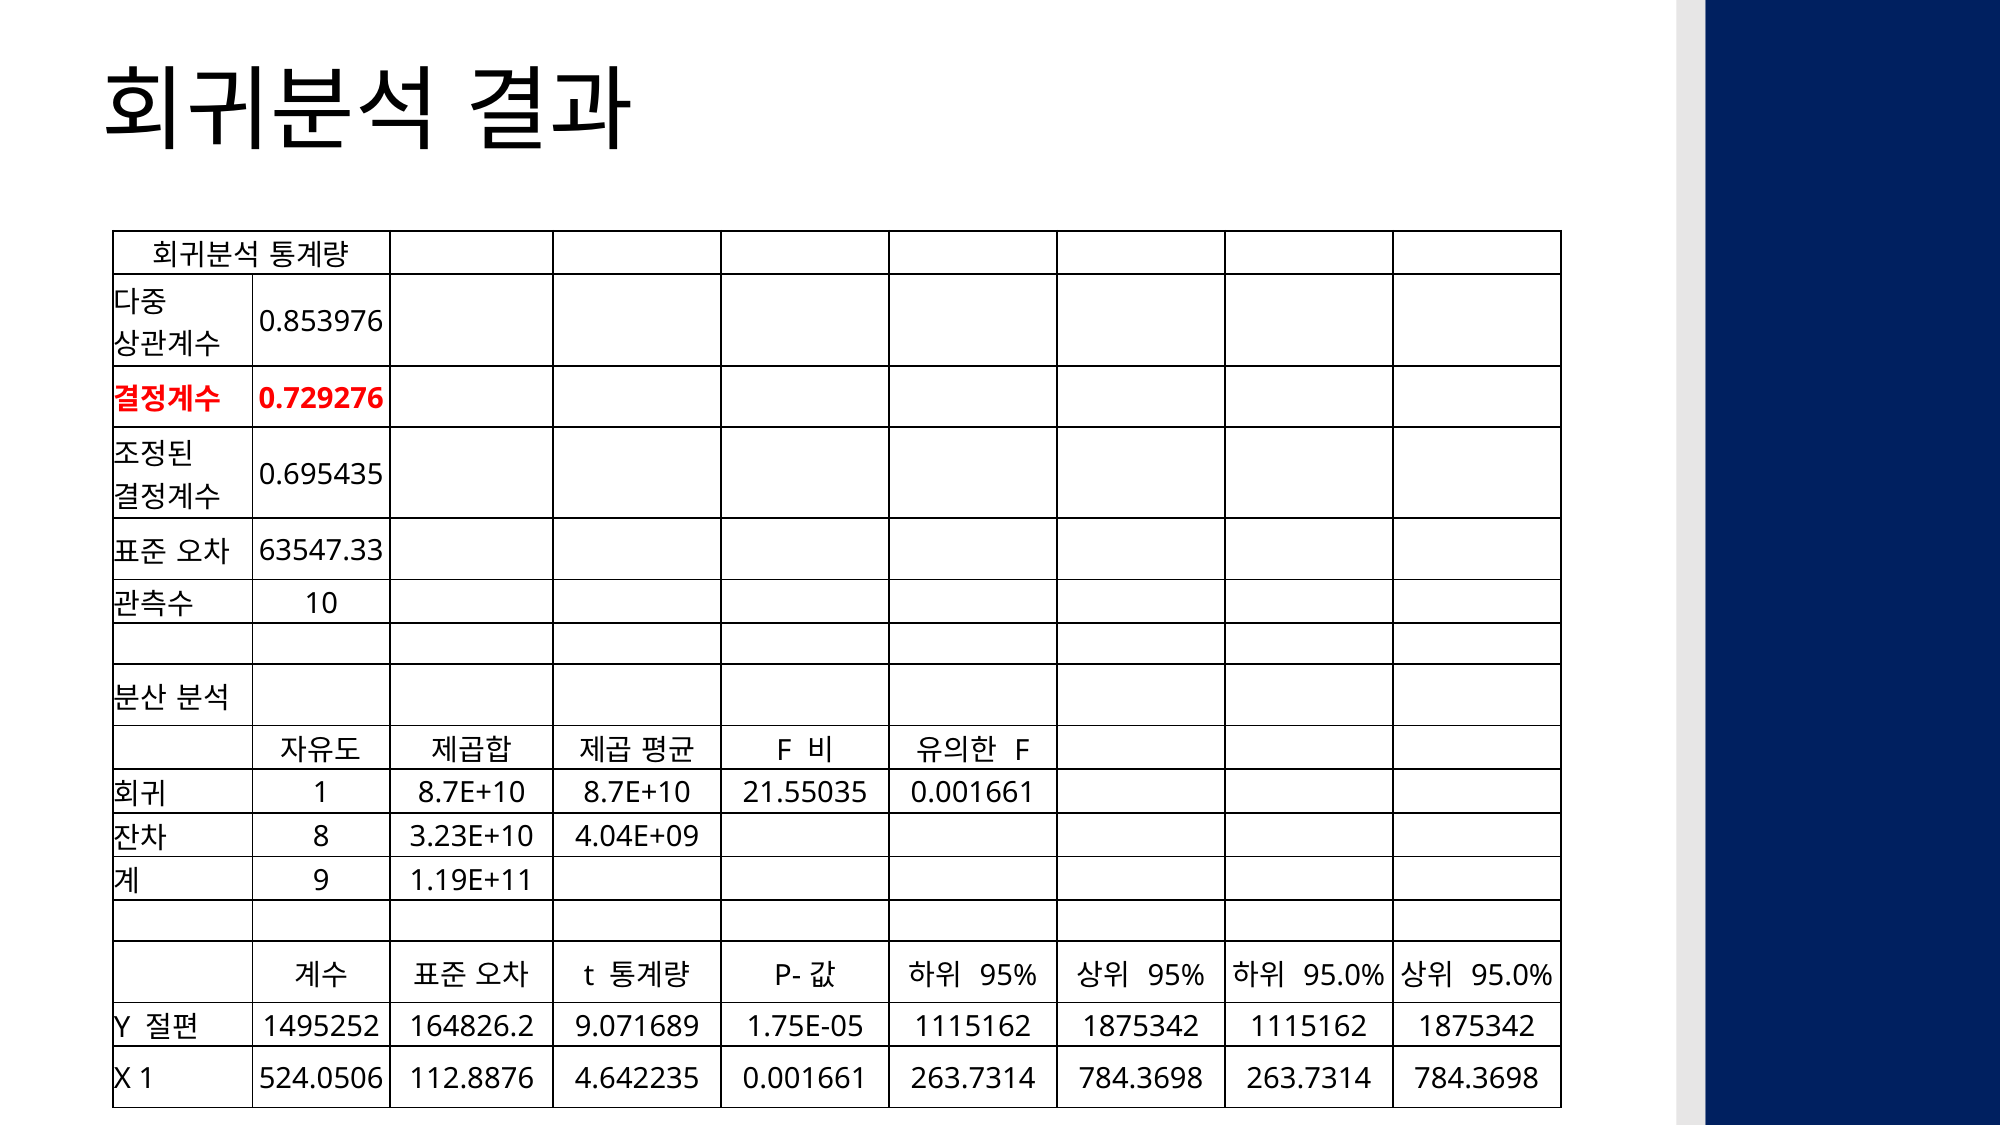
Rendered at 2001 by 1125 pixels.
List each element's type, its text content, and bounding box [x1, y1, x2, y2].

table_cell [890, 665, 1056, 725]
text_box [1675, 0, 1706, 1125]
table_cell [1226, 367, 1392, 426]
table_cell X 1 [114, 1047, 252, 1107]
table_cell P-값 [722, 942, 888, 1002]
table_cell t 통계량 [554, 942, 720, 1002]
table_header [890, 232, 1056, 273]
table_cell [391, 519, 552, 579]
table_cell 9 [253, 857, 389, 899]
table_cell [722, 857, 888, 899]
table_cell 표준 오차 [391, 942, 552, 1002]
table_cell 112.8876 [391, 1047, 552, 1107]
table_cell 상위 95% [1058, 942, 1224, 1002]
table_cell [1226, 857, 1392, 899]
table_cell [1394, 770, 1560, 812]
table_cell [1226, 814, 1392, 856]
table_cell [1394, 857, 1560, 899]
table_cell 263.7314 [890, 1047, 1056, 1107]
table_cell 하위 95.0% [1226, 942, 1392, 1002]
table_header [1058, 232, 1224, 273]
table_cell 0.695435 [253, 428, 389, 517]
table_cell 784.3698 [1394, 1047, 1560, 1107]
table_cell [1394, 580, 1560, 622]
table_cell [1226, 665, 1392, 725]
table_cell [1058, 770, 1224, 812]
table_cell [1058, 275, 1224, 365]
table_cell [1226, 580, 1392, 622]
table_cell [1058, 726, 1224, 768]
table_cell [722, 367, 888, 426]
table_cell 1 [253, 770, 389, 812]
table_cell [1058, 665, 1224, 725]
table_cell [722, 624, 888, 663]
table_cell [391, 624, 552, 663]
table_cell [722, 275, 888, 365]
table_cell [114, 901, 252, 940]
table_cell 3.23E+10 [391, 814, 552, 856]
table_cell 1495252 [253, 1003, 389, 1045]
table_header 회귀분석 통계량 [114, 232, 389, 273]
table_cell 다중 상관계수 [114, 275, 252, 365]
table_cell [391, 580, 552, 622]
table_cell 8 [253, 814, 389, 856]
table_cell [722, 519, 888, 579]
text_box [1706, 0, 2000, 1125]
table_cell [114, 942, 252, 1002]
table_cell [1394, 901, 1560, 940]
table_cell 관측수 [114, 580, 252, 622]
table_cell 표준 오차 [114, 519, 252, 579]
table_cell [890, 624, 1056, 663]
table_cell 결정계수 [114, 367, 252, 426]
table_cell [722, 814, 888, 856]
table_cell [554, 580, 720, 622]
table_cell 조정된 결정계수 [114, 428, 252, 517]
table_cell 4.642235 [554, 1047, 720, 1107]
table_cell [890, 814, 1056, 856]
table_cell 1.19E+11 [391, 857, 552, 899]
table_cell [114, 624, 252, 663]
table_cell [1058, 901, 1224, 940]
table_cell 하위 95% [890, 942, 1056, 1002]
table_cell [1058, 624, 1224, 663]
table_header [554, 232, 720, 273]
table_cell 1.75E-05 [722, 1003, 888, 1045]
table_header [1226, 232, 1392, 273]
table_cell 계수 [253, 942, 389, 1002]
table_cell [890, 580, 1056, 622]
table_cell 263.7314 [1226, 1047, 1392, 1107]
table_cell [554, 428, 720, 517]
table_cell [722, 428, 888, 517]
table_cell 자유도 [253, 726, 389, 768]
table_cell [1394, 519, 1560, 579]
table_cell [890, 275, 1056, 365]
table_cell [1058, 367, 1224, 426]
table_cell [1226, 519, 1392, 579]
table_cell [1394, 726, 1560, 768]
table_cell 1115162 [1226, 1003, 1392, 1045]
table_cell [391, 428, 552, 517]
table_cell [554, 624, 720, 663]
table_cell [1394, 367, 1560, 426]
table_cell [1058, 814, 1224, 856]
table_cell [391, 901, 552, 940]
table_header [722, 232, 888, 273]
table_cell [1394, 275, 1560, 365]
table_cell 잔차 [114, 814, 252, 856]
table_cell [722, 580, 888, 622]
table_cell 9.071689 [554, 1003, 720, 1045]
table_header [1394, 232, 1560, 273]
table_cell [554, 519, 720, 579]
table_cell 1875342 [1394, 1003, 1560, 1045]
text_box 회귀분석 결과 [86, 56, 1101, 449]
table_cell 1115162 [890, 1003, 1056, 1045]
table_cell [1058, 857, 1224, 899]
table_cell 0.729276 [253, 367, 389, 426]
table_cell 제곱 평균 [554, 726, 720, 768]
table_cell [1394, 428, 1560, 517]
table_cell [391, 367, 552, 426]
table_cell 8.7E+10 [554, 770, 720, 812]
table_cell F 비 [722, 726, 888, 768]
table_cell 분산 분석 [114, 665, 252, 725]
table_cell 유의한 F [890, 726, 1056, 768]
table_cell 상위 95.0% [1394, 942, 1560, 1002]
table_cell [890, 367, 1056, 426]
table_cell 21.55035 [722, 770, 888, 812]
table_cell [1394, 814, 1560, 856]
table_cell Y 절편 [114, 1003, 252, 1045]
table_cell [722, 665, 888, 725]
table_cell [554, 275, 720, 365]
table_cell [1394, 624, 1560, 663]
table_cell [1226, 624, 1392, 663]
table_cell 회귀 [114, 770, 252, 812]
table_cell [890, 901, 1056, 940]
table_cell [1226, 901, 1392, 940]
table_cell [1226, 770, 1392, 812]
table_cell 제곱합 [391, 726, 552, 768]
table_cell [554, 665, 720, 725]
table_cell 4.04E+09 [554, 814, 720, 856]
table_cell [391, 665, 552, 725]
table_cell 8.7E+10 [391, 770, 552, 812]
table_cell [1058, 580, 1224, 622]
table_cell [554, 901, 720, 940]
table_cell 0.853976 [253, 275, 389, 365]
table_cell [253, 665, 389, 725]
table_cell 524.0506 [253, 1047, 389, 1107]
table_cell 0.001661 [722, 1047, 888, 1107]
table_cell [1058, 519, 1224, 579]
table_cell [1226, 275, 1392, 365]
table_cell [391, 275, 552, 365]
table_cell 63547.33 [253, 519, 389, 579]
table_cell [554, 367, 720, 426]
table_cell [890, 857, 1056, 899]
table_cell [253, 624, 389, 663]
table_cell [890, 519, 1056, 579]
table_cell [114, 726, 252, 768]
table_cell 164826.2 [391, 1003, 552, 1045]
table_cell 1875342 [1058, 1003, 1224, 1045]
table_cell [1058, 428, 1224, 517]
table_cell 784.3698 [1058, 1047, 1224, 1107]
table_cell [554, 857, 720, 899]
table_cell 0.001661 [890, 770, 1056, 812]
table_cell [1226, 428, 1392, 517]
table_cell [1226, 726, 1392, 768]
table_cell [1394, 665, 1560, 725]
table_cell [253, 901, 389, 940]
table_cell 10 [253, 580, 389, 622]
table_cell [890, 428, 1056, 517]
table_cell [722, 901, 888, 940]
table_cell 계 [114, 857, 252, 899]
table_header [391, 232, 552, 273]
